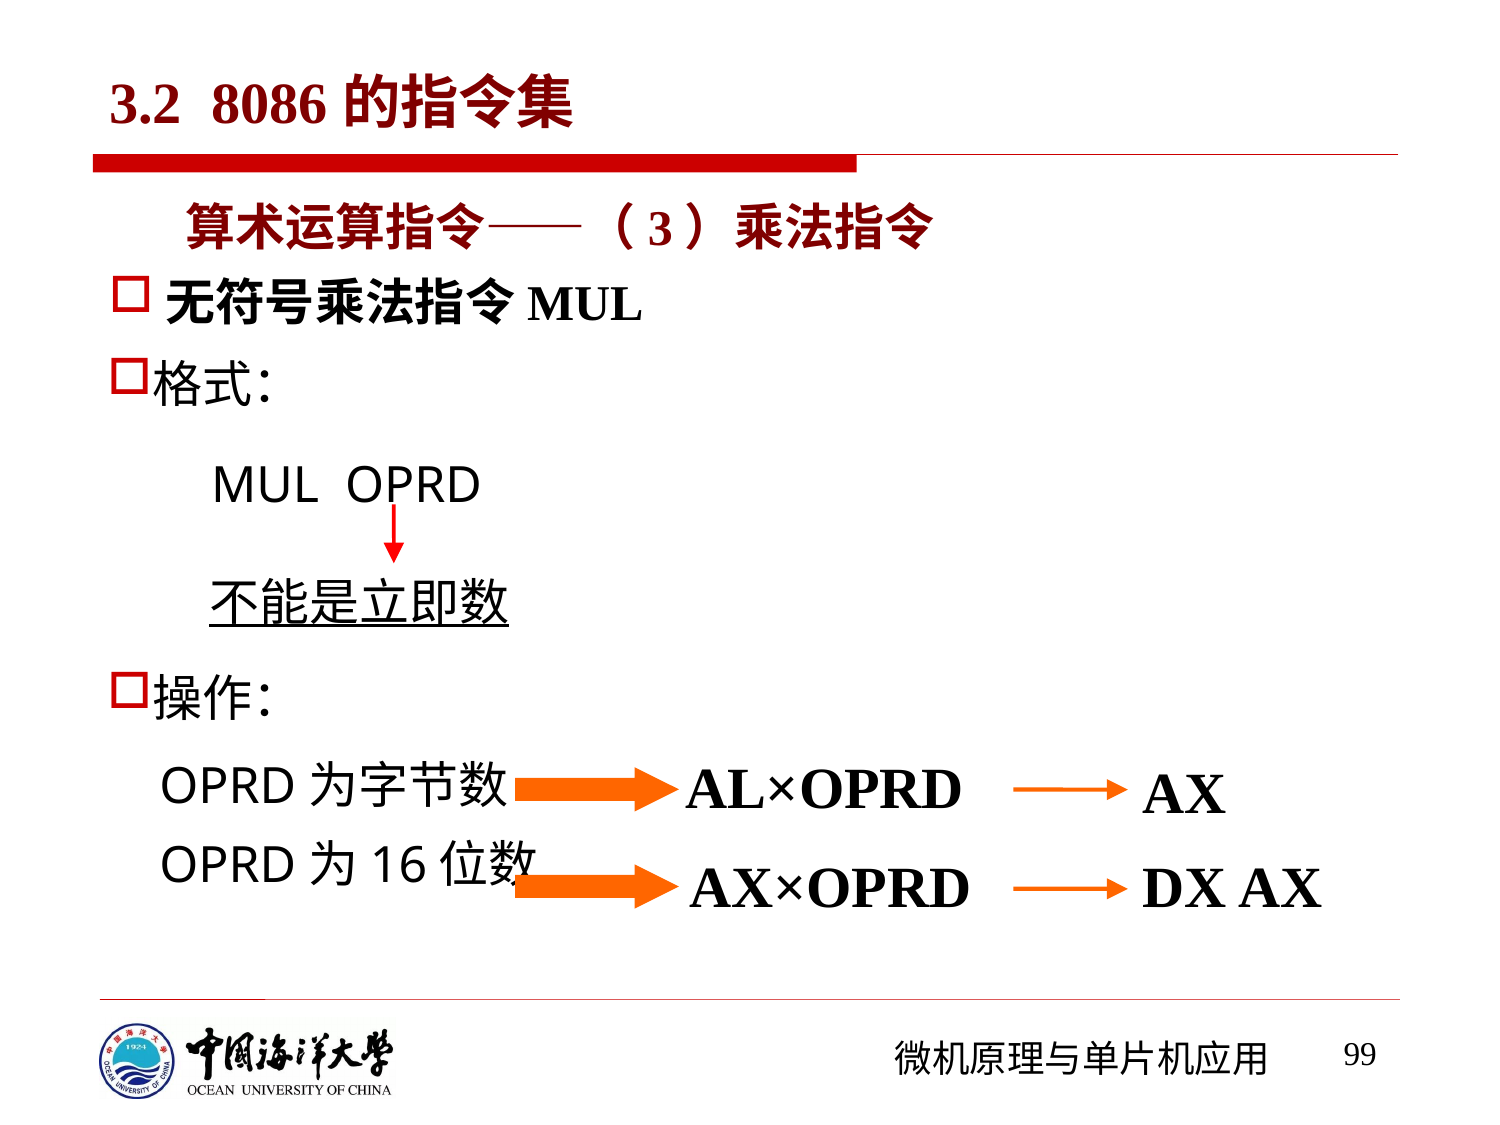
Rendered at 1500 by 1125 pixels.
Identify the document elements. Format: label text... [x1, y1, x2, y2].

slide_number 99 [1328, 1024, 1448, 1103]
text_box [1041, 878, 1127, 900]
text_box [517, 867, 674, 906]
text_box AL×OPRD [655, 742, 1046, 828]
text_box [383, 504, 405, 564]
text_box [517, 770, 655, 809]
picture [99, 1017, 396, 1099]
title 3.2 8086的指令集 [94, 30, 1407, 143]
list 算术运算指令——（3）乘法指令 无符号乘法指令MUL [93, 172, 1407, 1000]
text_box AX×OPRD [674, 841, 1041, 927]
text_box [1046, 779, 1127, 800]
text_box DX AX [1127, 841, 1353, 927]
text_box 格式： MUL OPRD 不能是立即数 操作： OPRD为字节数 OPRD为16位数 [92, 315, 701, 1012]
text_box AX [1127, 747, 1353, 833]
